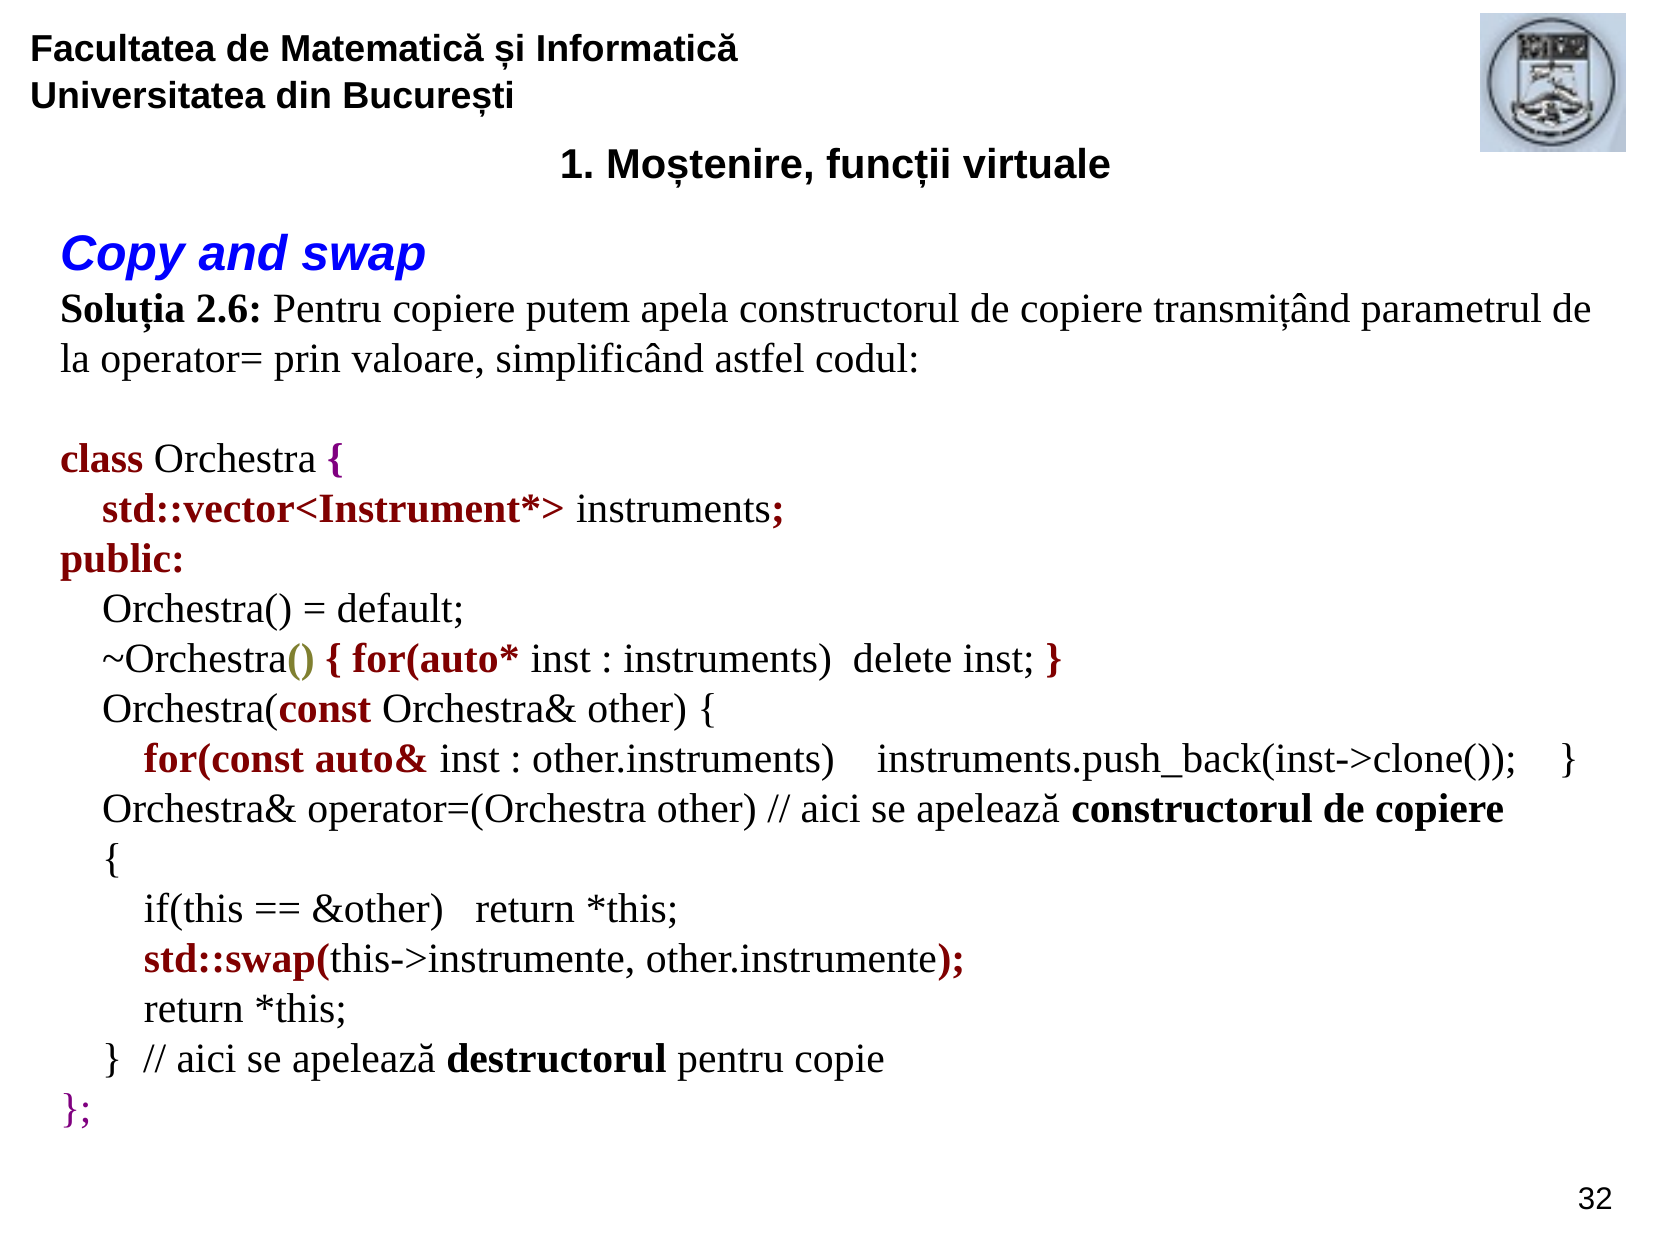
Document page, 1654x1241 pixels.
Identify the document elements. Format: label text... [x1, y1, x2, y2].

picture [1480, 13, 1626, 152]
text_box Copy and swap Soluția 2.6: Pentru copiere putem apela constructorul de copiere transmițând parametrul de la operator= prin valoare, simplificând astfel codul: class Orchestra { std::vector<Instrument*> instruments; public: Orchestra() = default; ~Orchestra() { for(auto* inst : instruments) delete inst; } Orchestra(const Orchestra& other) { for(const auto& inst : other.instruments) instruments.push_back(inst->clone()); } Orchestra& operator=(Orchestra other) // aici se apelează constructorul de copiere { if(this == &other) return *this; std::swap(this->instrumente, other.instrumente); return *this; } // aici se apelează destructorul pentru copie }; [45, 205, 1628, 1165]
text_box Facultatea de Matematică și Informatică Universitatea din București [13, 13, 841, 122]
text_box 1. Moștenire, funcții virtuale [382, 135, 1289, 206]
text_box 32 [1526, 1158, 1630, 1225]
